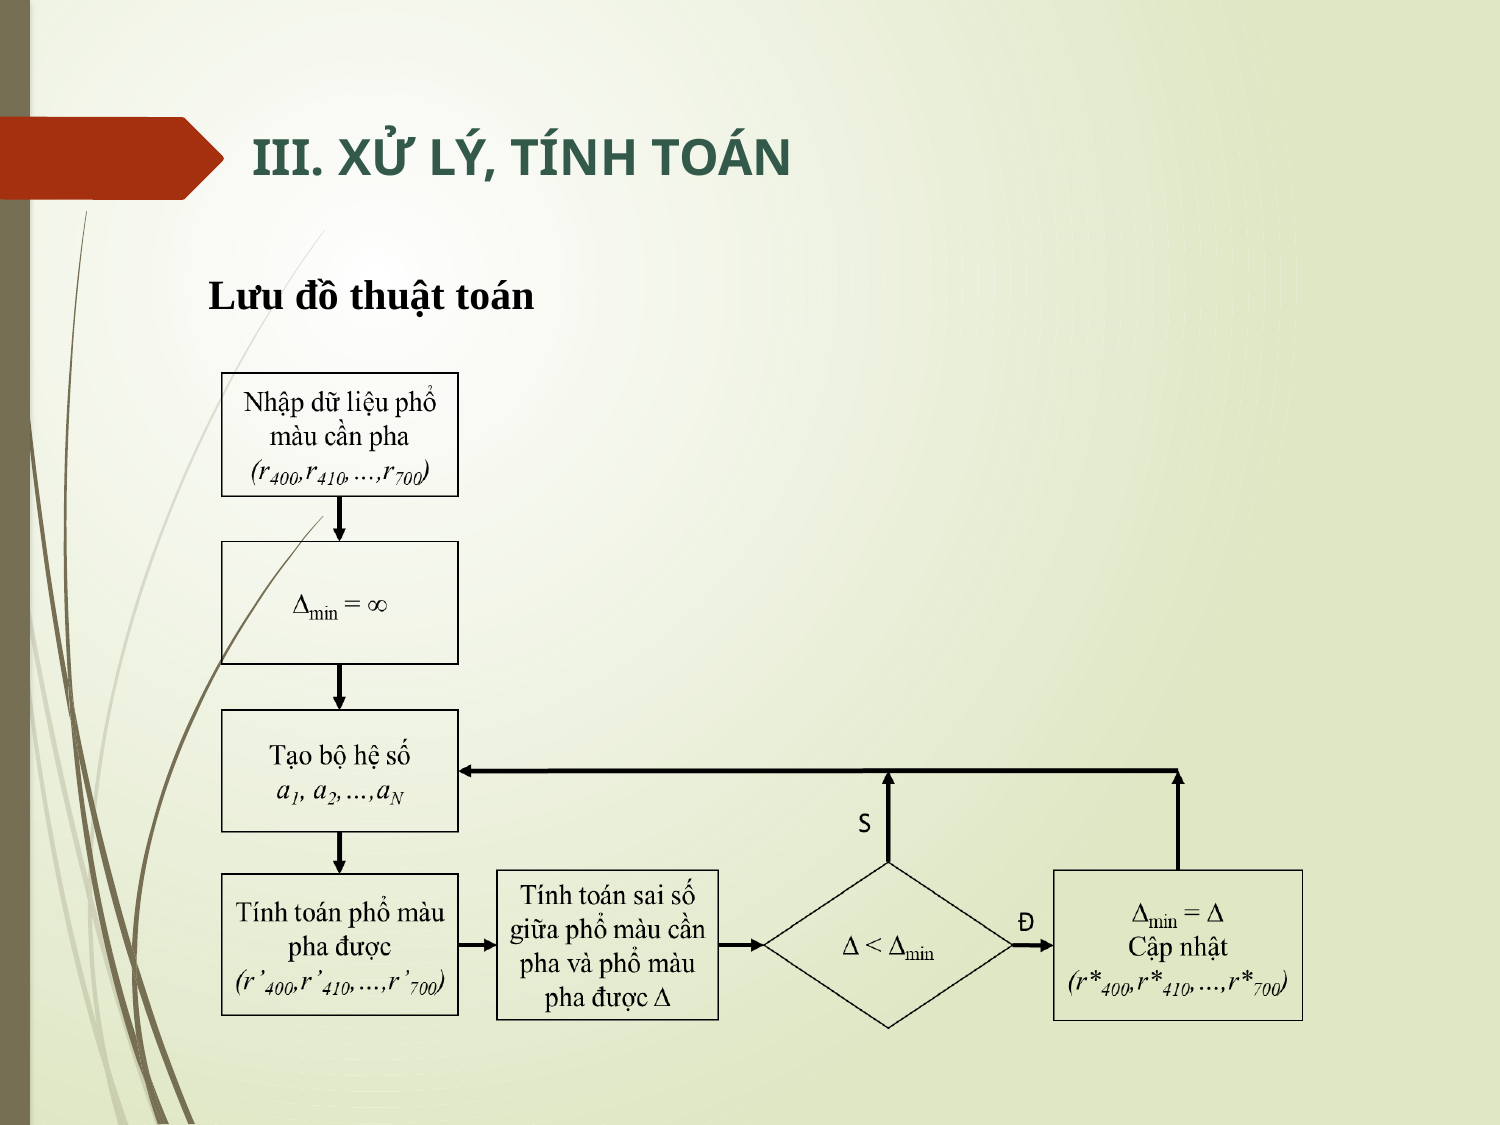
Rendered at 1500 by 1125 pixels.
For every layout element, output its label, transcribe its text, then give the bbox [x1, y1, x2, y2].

text_box Lưu đồ thuật toán [193, 260, 1319, 326]
title III. XỬ LÝ, TÍNH TOÁN [237, 118, 1319, 213]
picture [217, 371, 1306, 1030]
